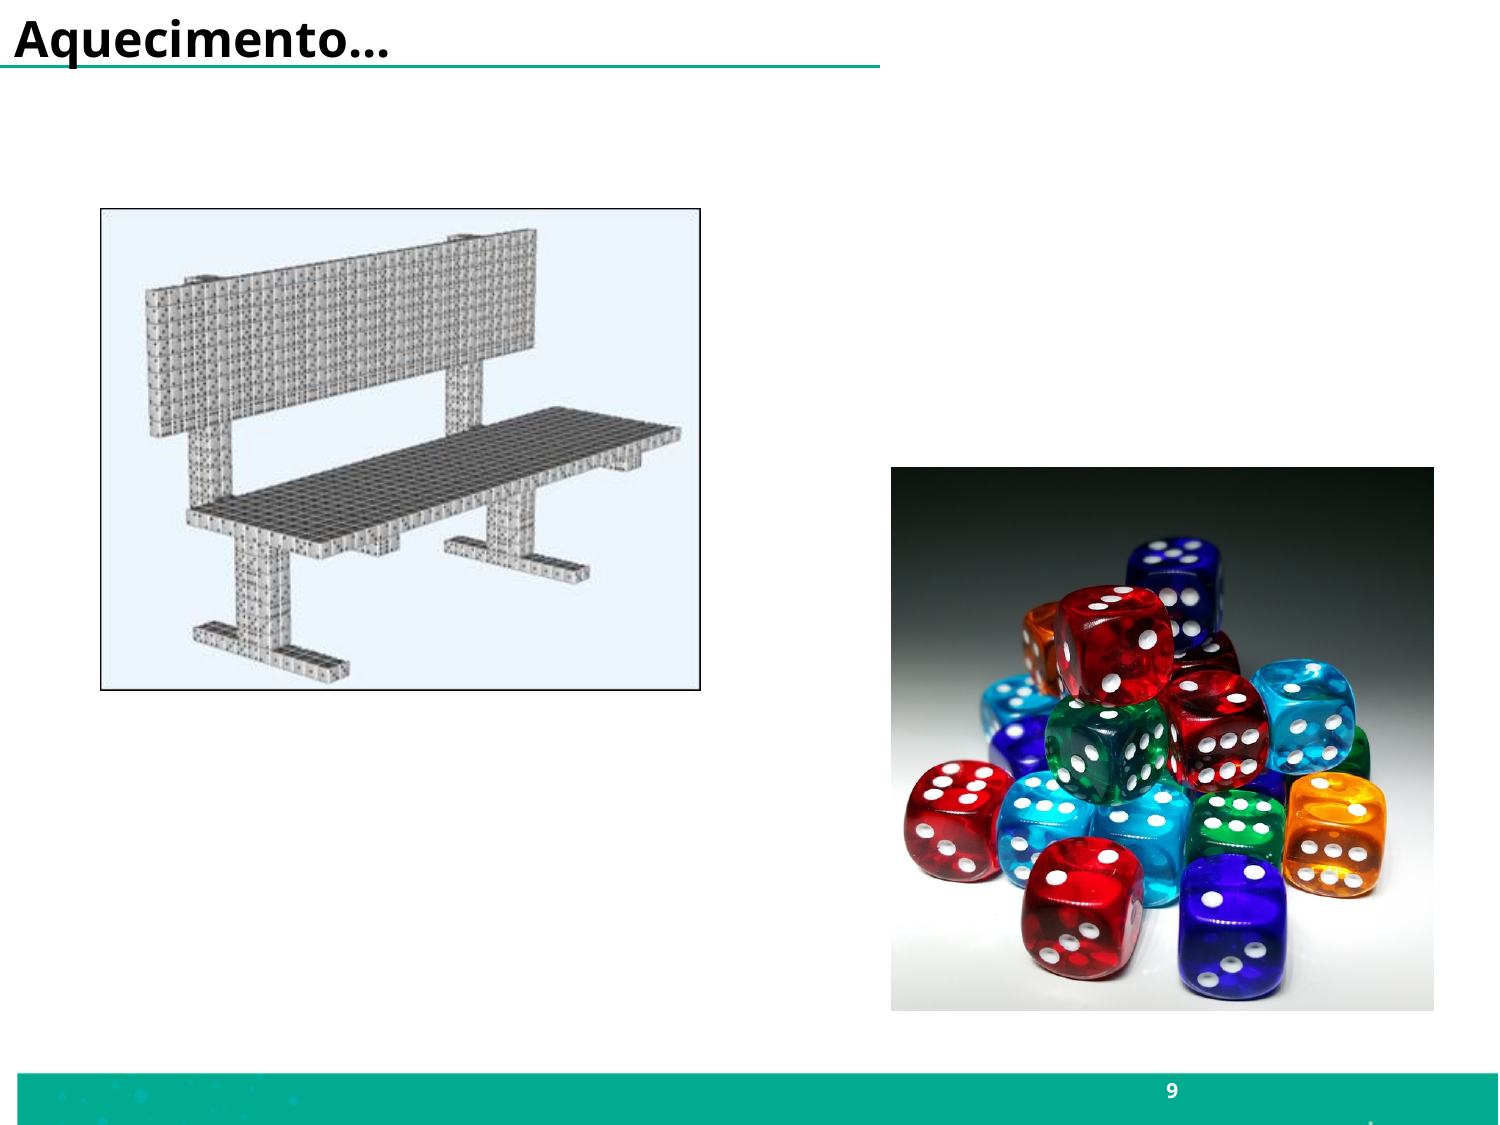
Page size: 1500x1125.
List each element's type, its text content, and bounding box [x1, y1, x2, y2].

text_box Aquecimento... [0, 0, 774, 75]
picture [2, 0, 1498, 1125]
